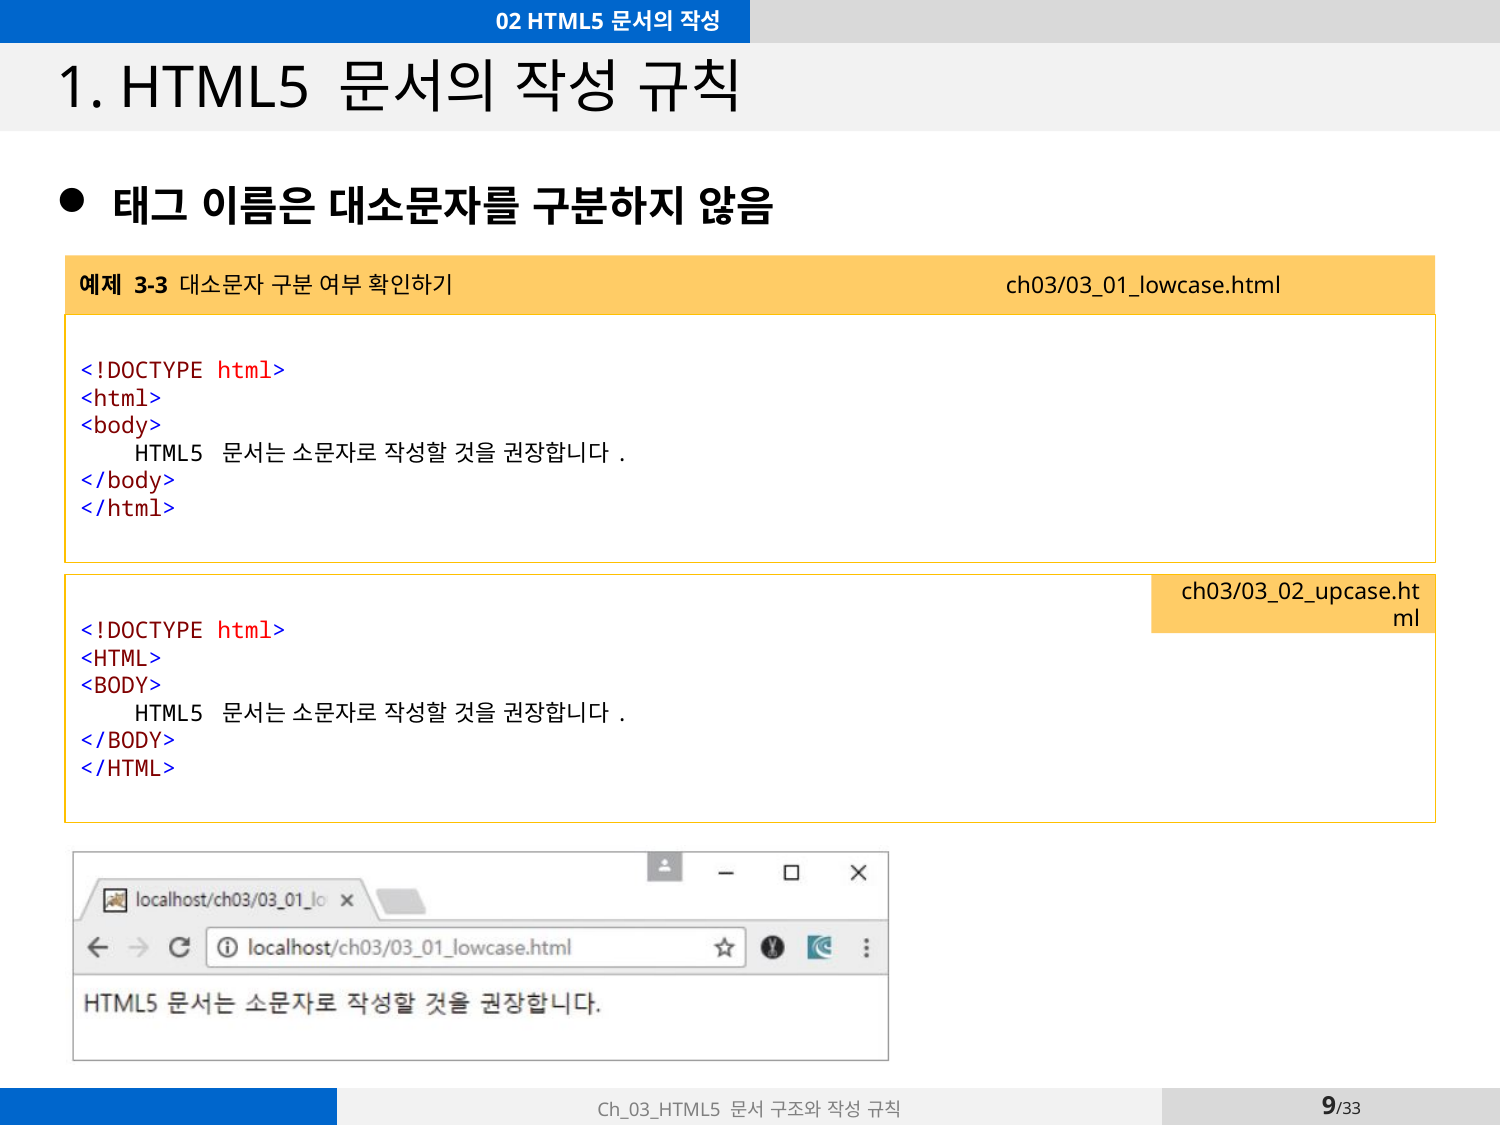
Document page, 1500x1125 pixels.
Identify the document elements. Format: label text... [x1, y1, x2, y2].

list 태그 이름은 대소문자를 구분하지 않음 [41, 172, 1459, 256]
text_box 02 HTML5 문서의 작성 [0, 0, 743, 43]
title 1. HTML5 문서의 작성 규칙 [41, 42, 1459, 128]
text_box <!DOCTYPE html> <html> <body> HTML5 문서는 소문자로 작성할 것을 권장합니다. </body> </html> [63, 312, 1437, 564]
picture [64, 845, 893, 1065]
text_box <!DOCTYPE html> <HTML> <BODY> HTML5 문서는 소문자로 작성할 것을 권장합니다. </BODY> </HTML> [63, 572, 1437, 824]
text_box 예제 3-3 대소문자 구분 여부 확인하기 ch03/03_01_lowcase.html [63, 253, 1437, 312]
